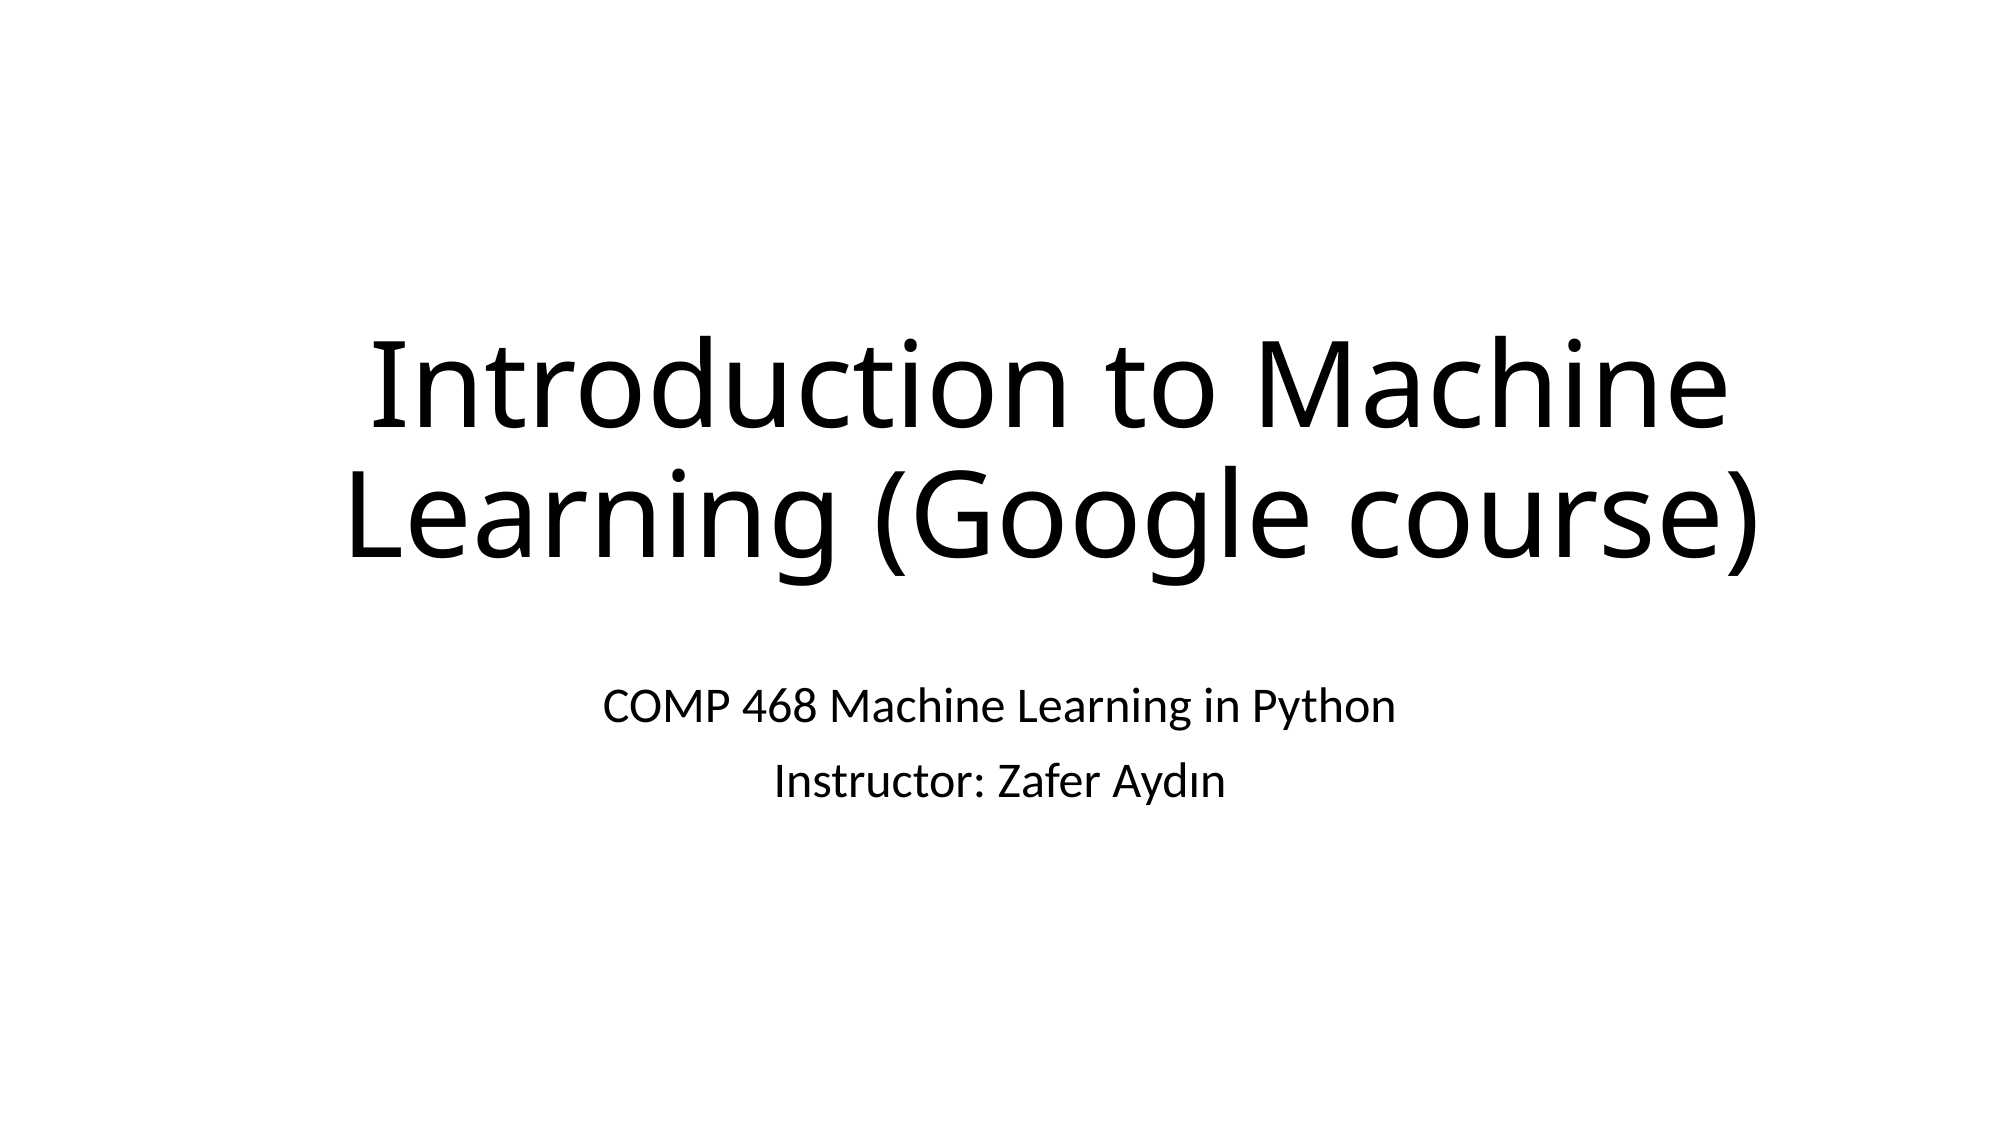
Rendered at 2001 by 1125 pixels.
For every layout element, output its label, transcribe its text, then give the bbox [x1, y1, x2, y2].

title Introduction to Machine Learning (Google course) [249, 315, 1853, 591]
subtitle COMP 468 Machine Learning in Python Instructor: Zafer Aydın [249, 590, 1750, 863]
